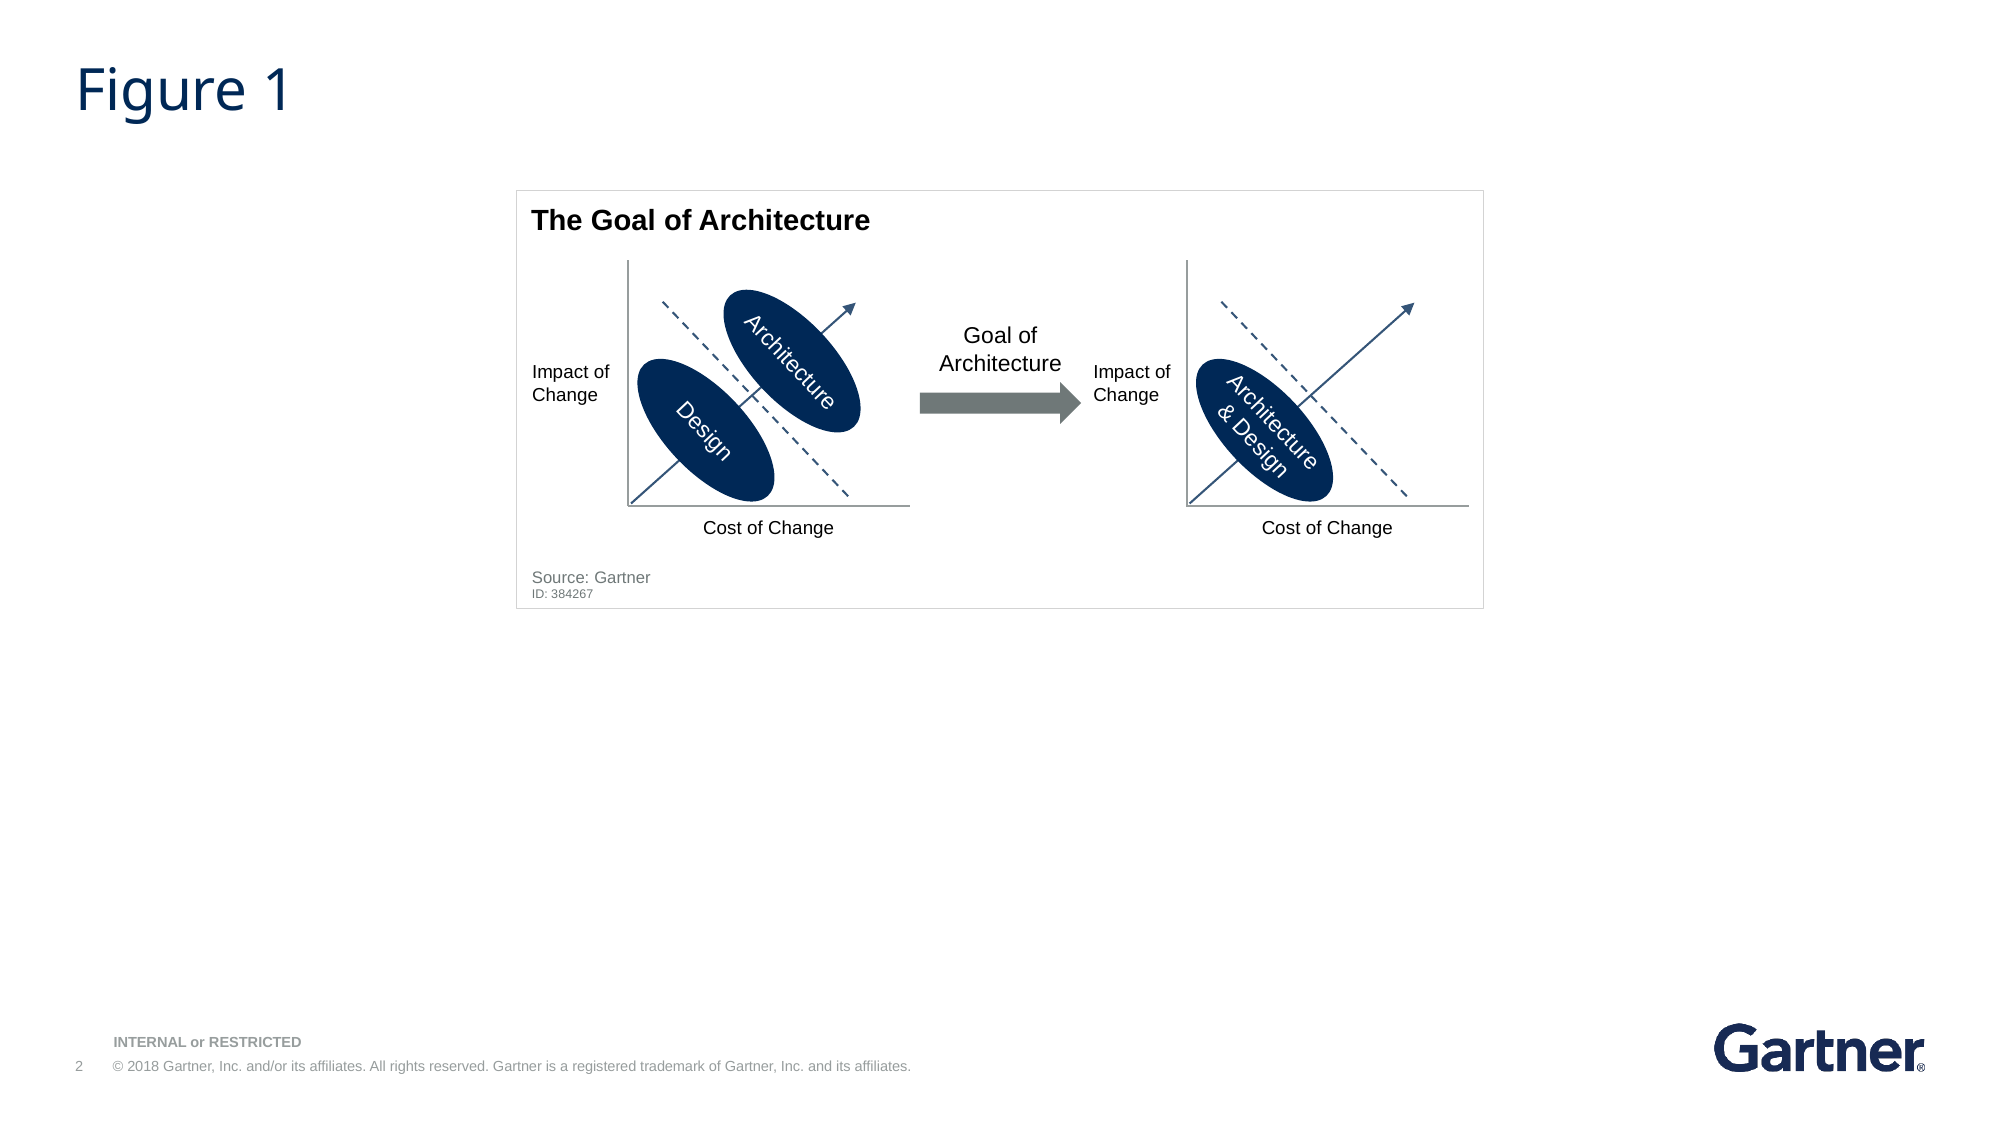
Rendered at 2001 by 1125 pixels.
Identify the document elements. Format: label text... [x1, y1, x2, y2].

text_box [516, 190, 1484, 609]
picture [1714, 1023, 1925, 1072]
title Figure 1 [75, 60, 1925, 133]
